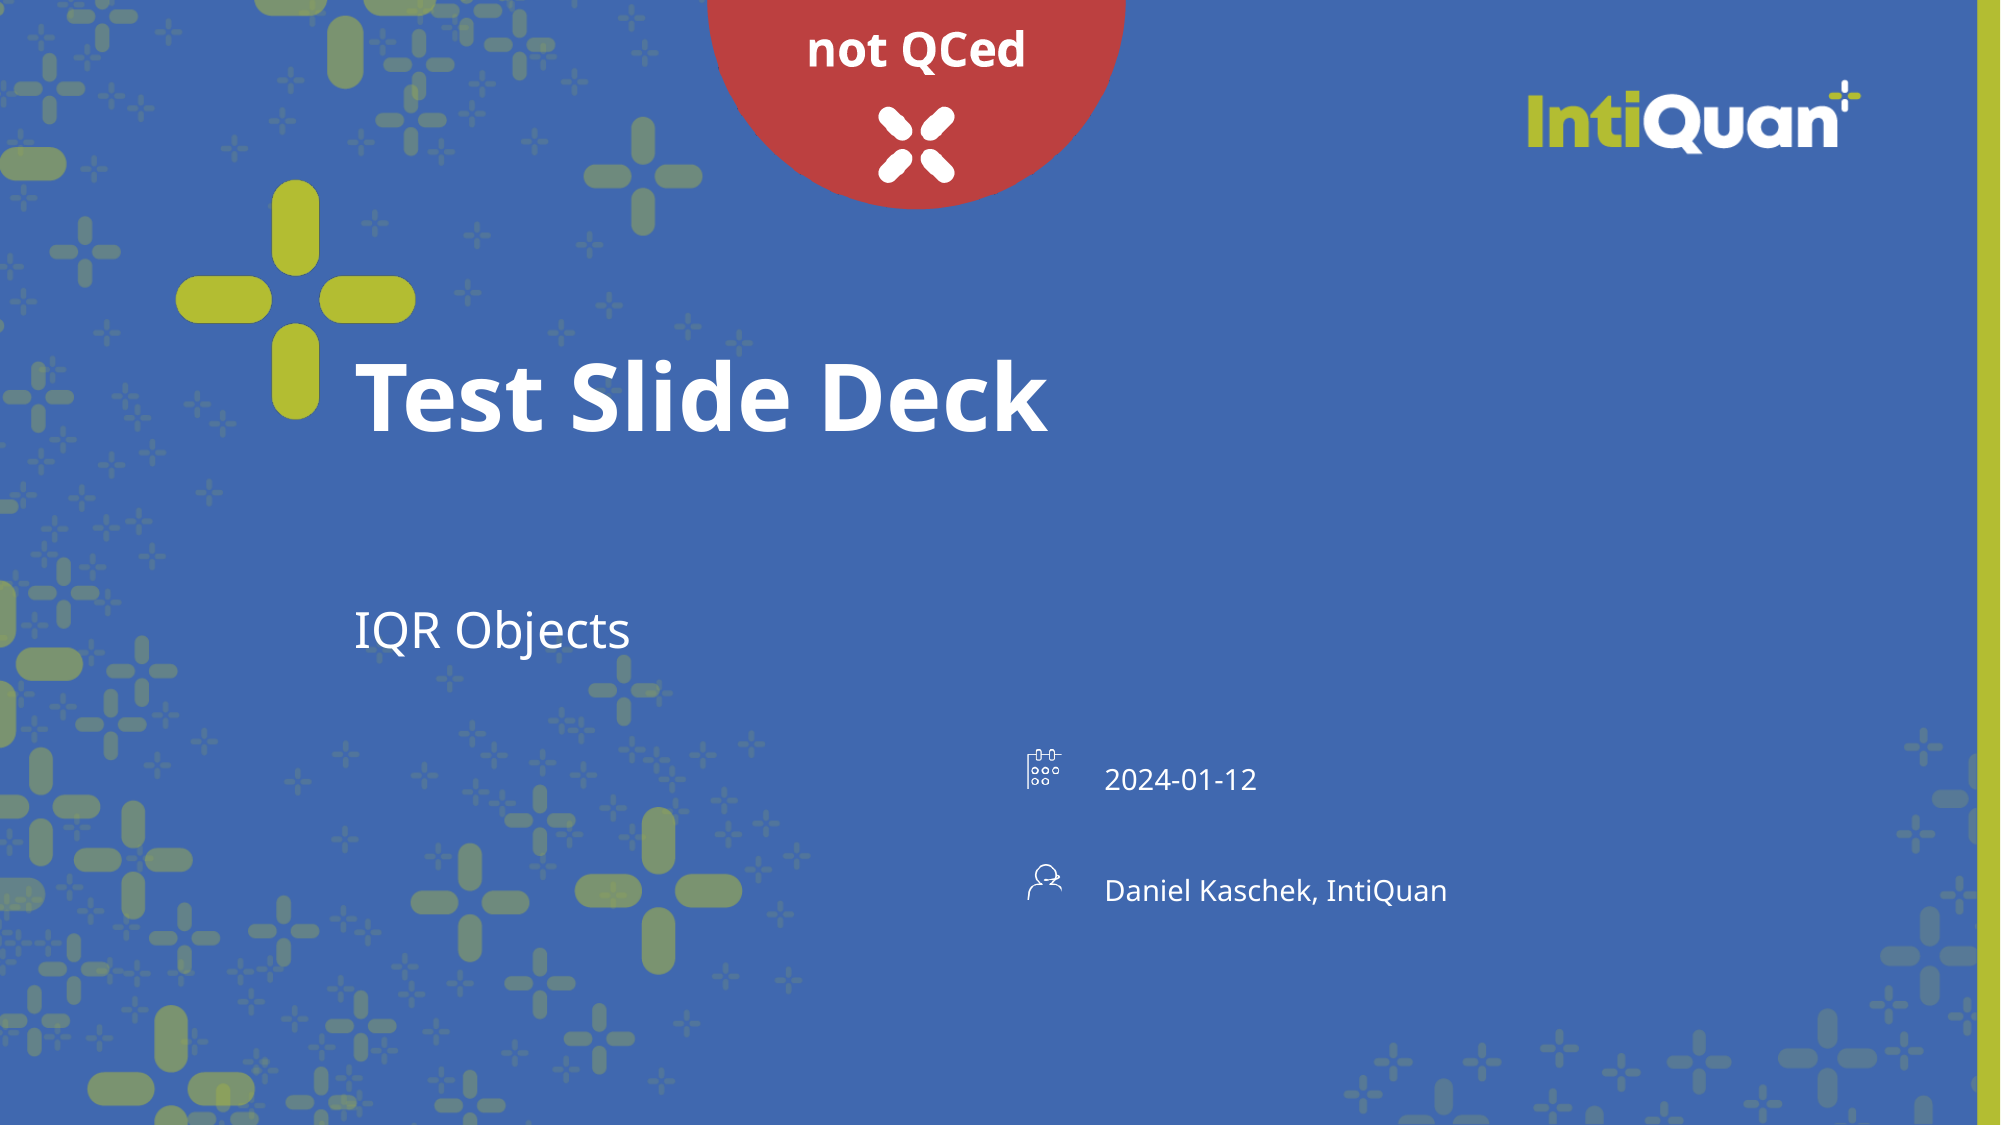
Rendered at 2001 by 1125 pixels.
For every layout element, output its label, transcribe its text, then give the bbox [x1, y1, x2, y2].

list Daniel Kaschek, IntiQuan [1089, 864, 1869, 1078]
title Test Slide Deck [339, 342, 1869, 577]
picture [0, 0, 2001, 1125]
subtitle IQR Objects [339, 590, 1869, 712]
list 2024-01-12 [1089, 753, 1869, 836]
